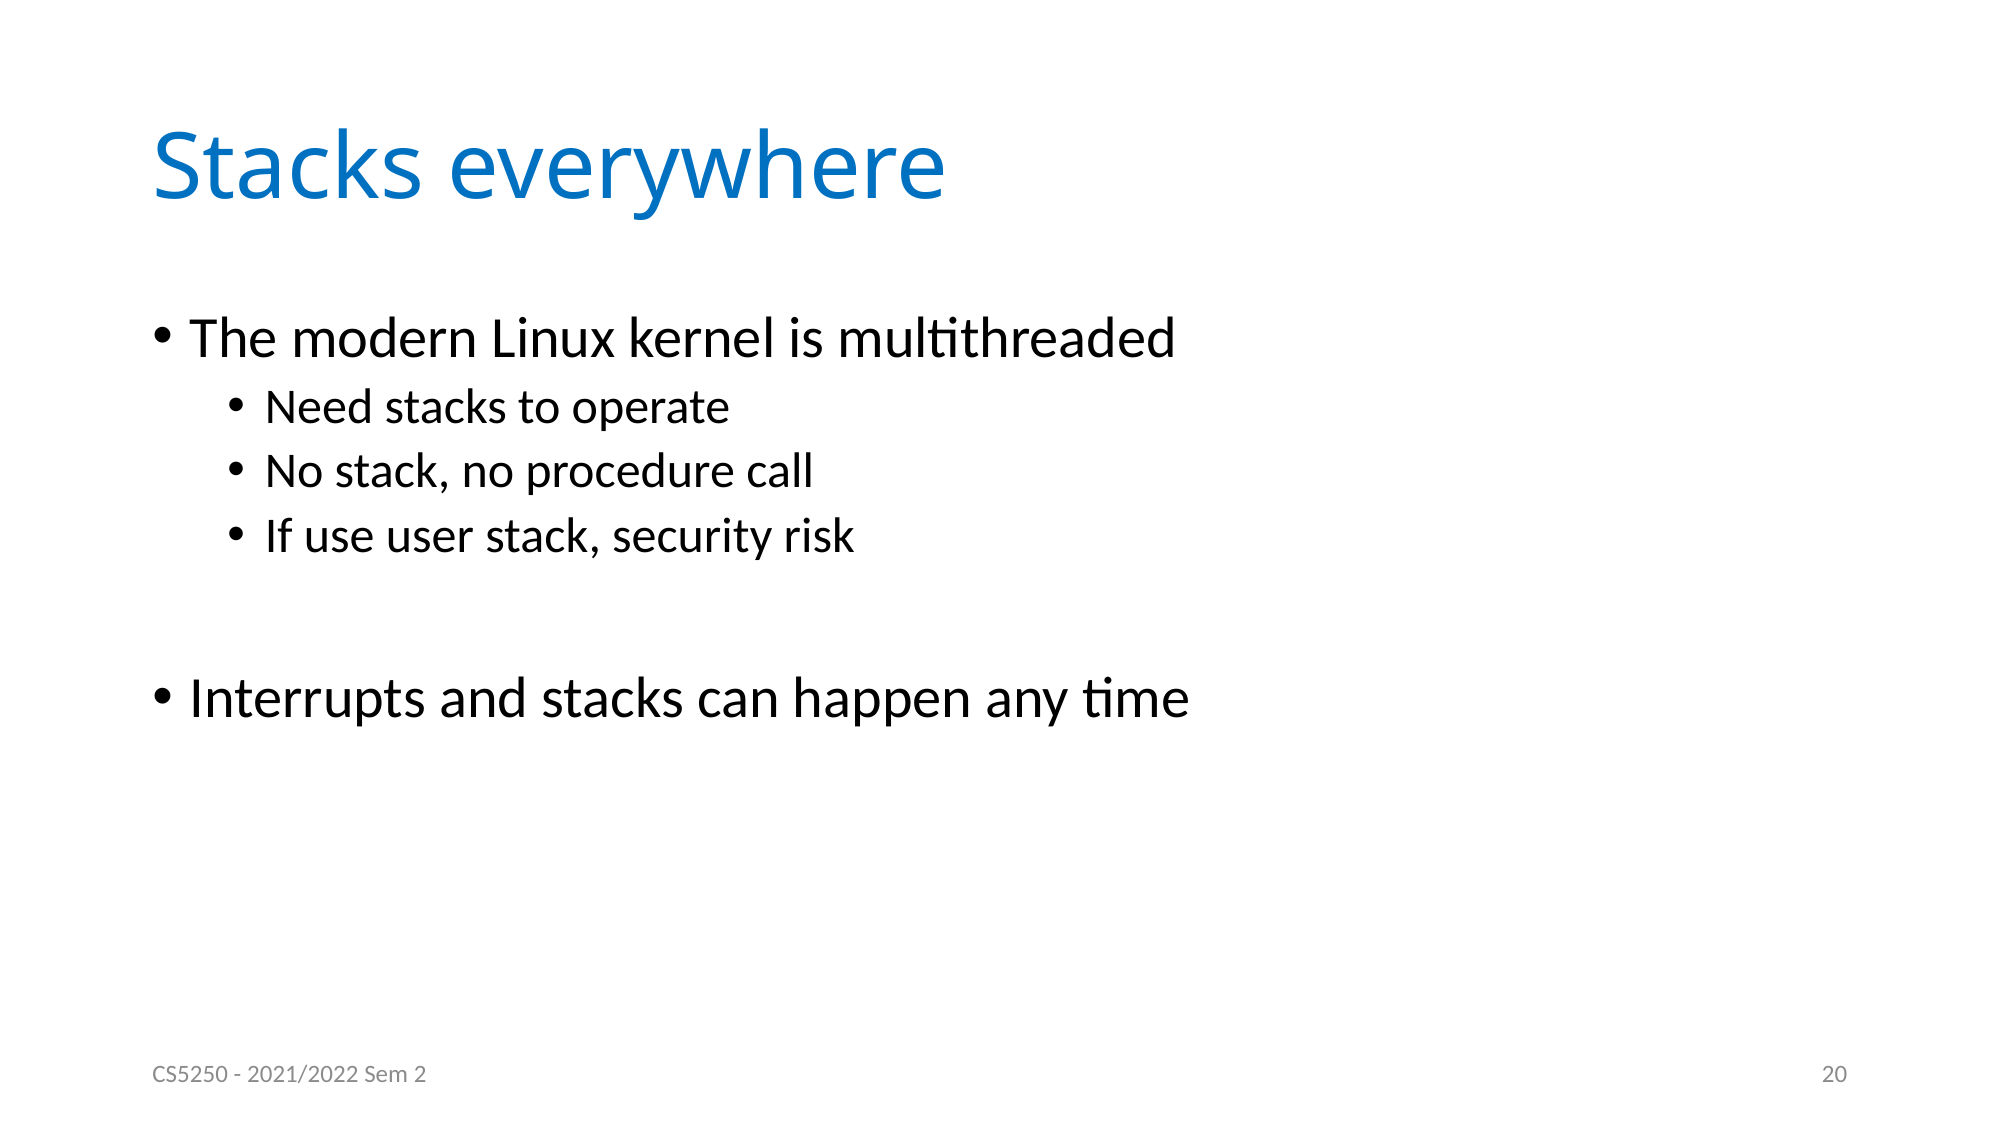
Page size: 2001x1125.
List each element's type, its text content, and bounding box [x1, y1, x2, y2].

list The modern Linux kernel is multithreaded Need stacks to operate No stack, no procedure call If use user stack, security risk Interrupts and stacks can happen any time [137, 299, 1863, 1014]
title Stacks everywhere [137, 59, 1863, 278]
slide_number 20 [1412, 1042, 1863, 1103]
slide_number CS5250 - 2021/2022 Sem 2 [137, 1042, 588, 1103]
